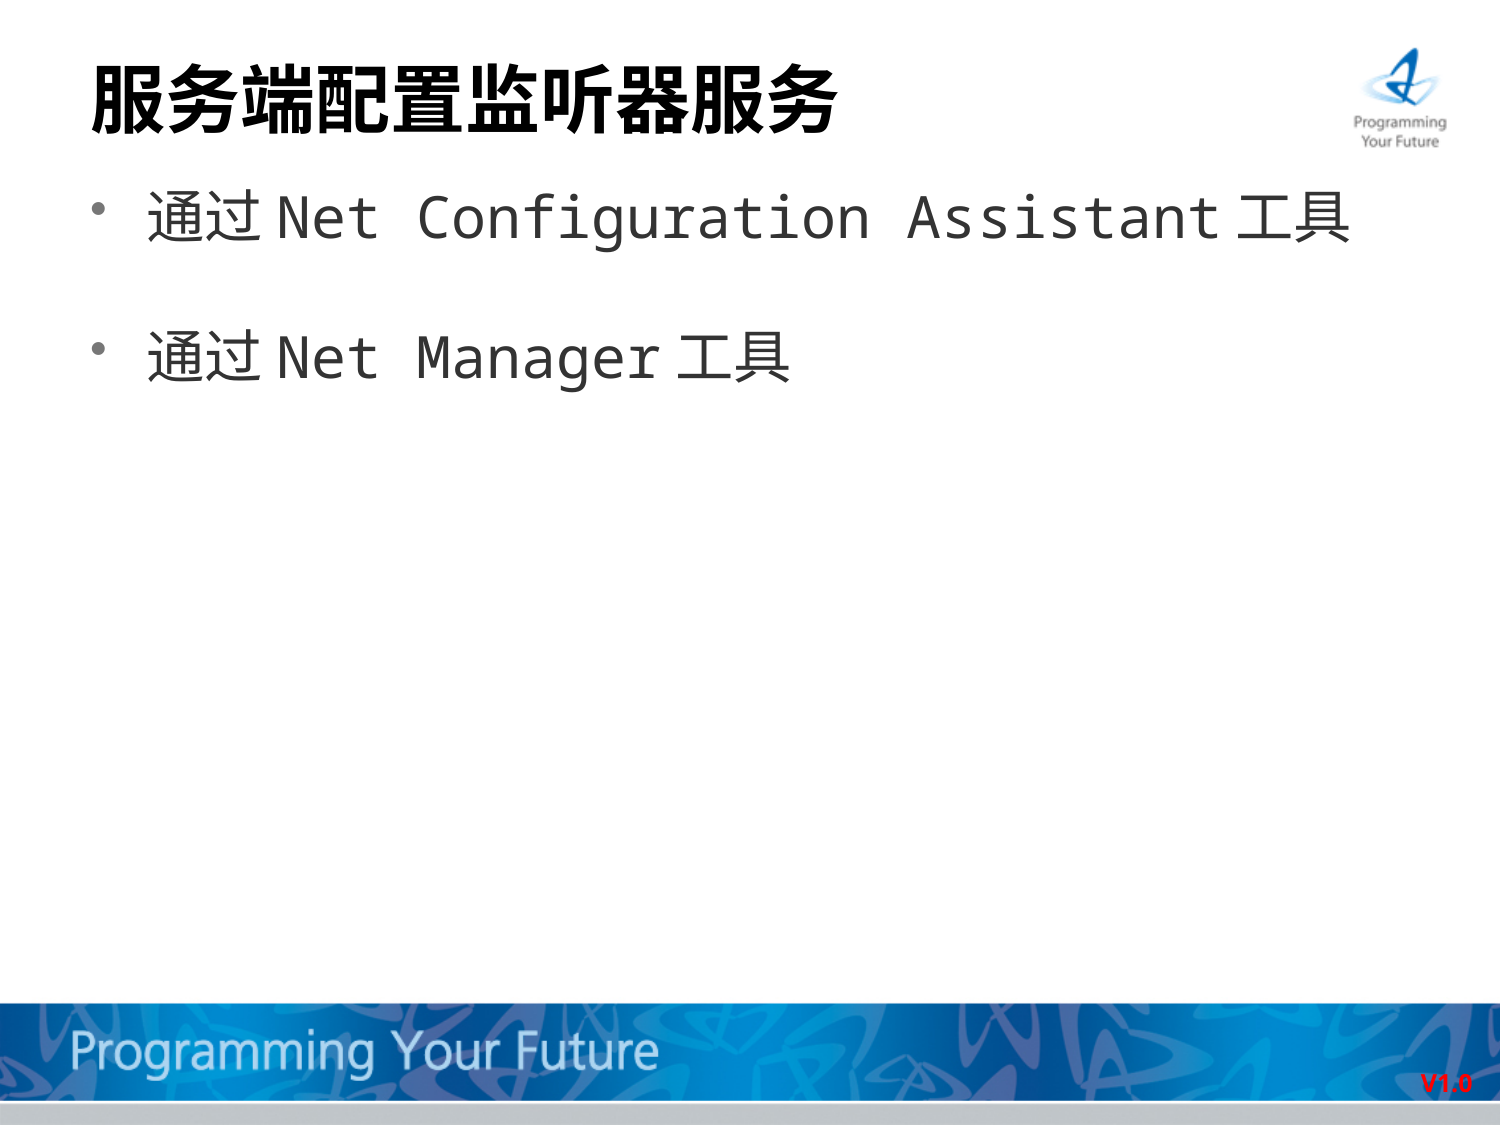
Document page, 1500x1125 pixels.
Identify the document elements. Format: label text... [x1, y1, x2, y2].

picture [0, 997, 1500, 1125]
picture [1340, 42, 1461, 157]
title 服务端配置监听器服务 [74, 44, 1271, 162]
list 通过Net Configuration Assistant工具 通过Net Manager工具 [74, 172, 1412, 988]
